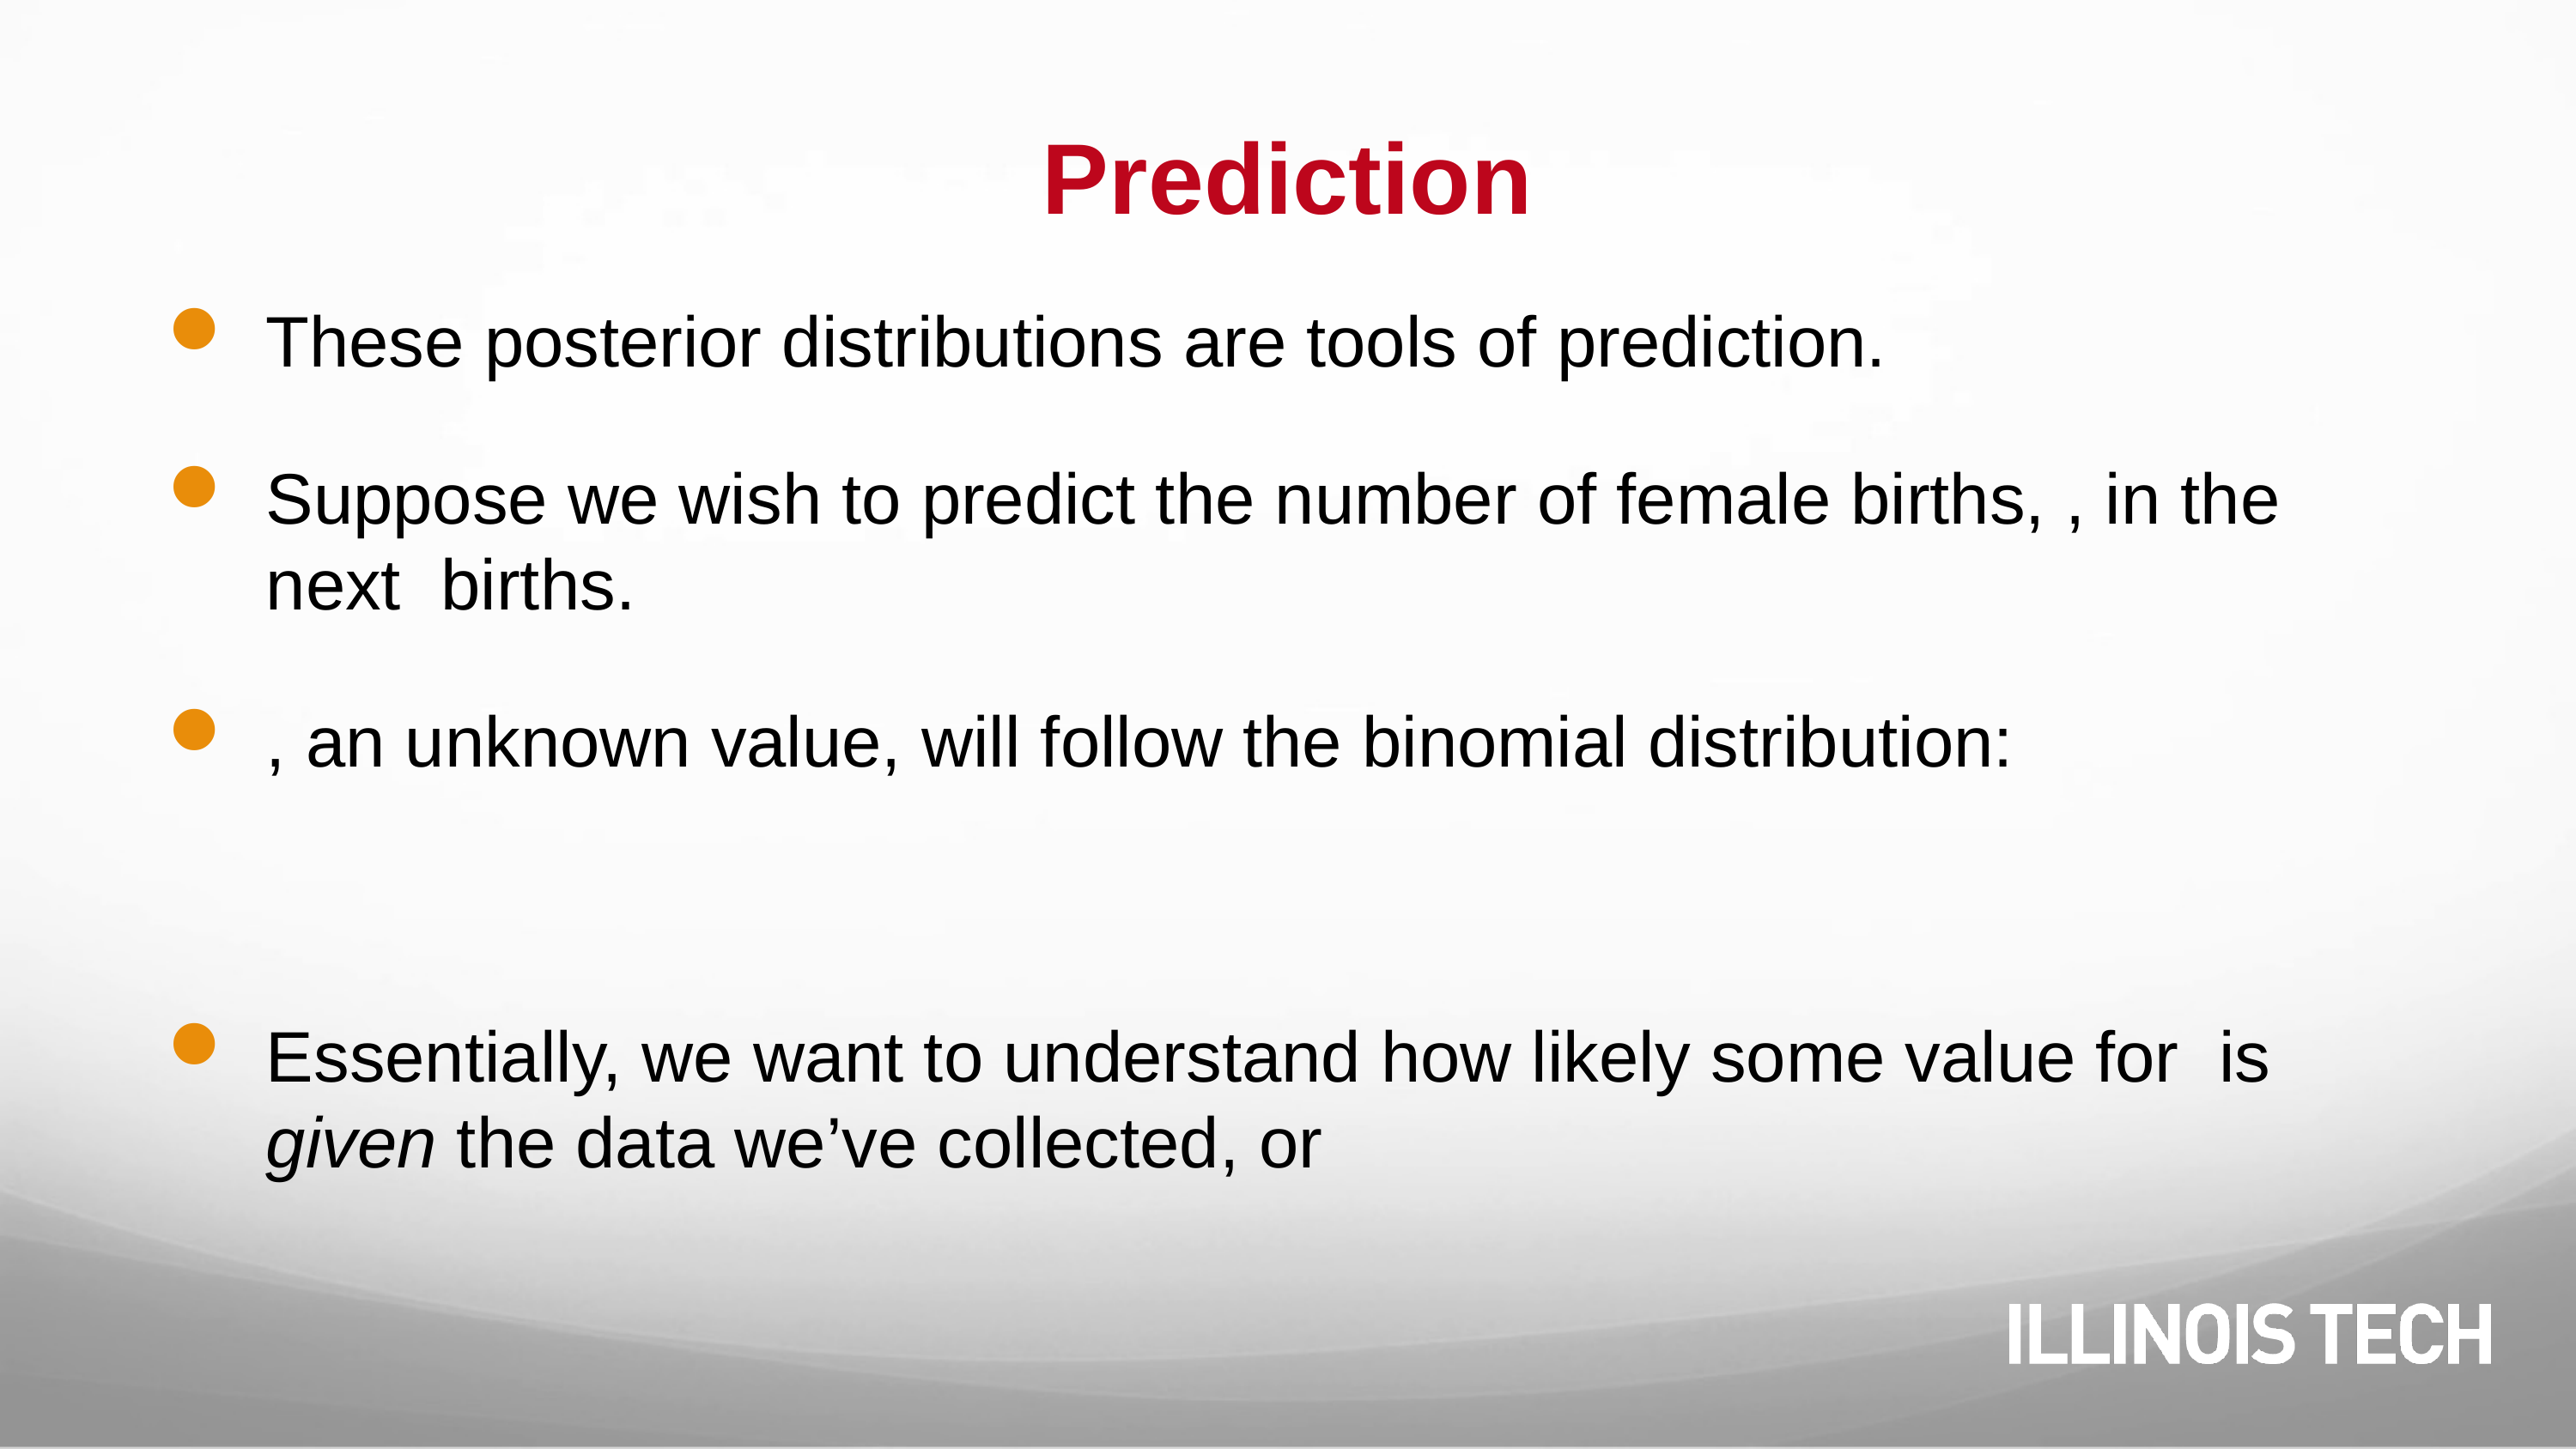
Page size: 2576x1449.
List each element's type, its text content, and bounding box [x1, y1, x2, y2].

picture [0, 0, 2576, 1449]
title Prediction [155, 22, 2421, 241]
